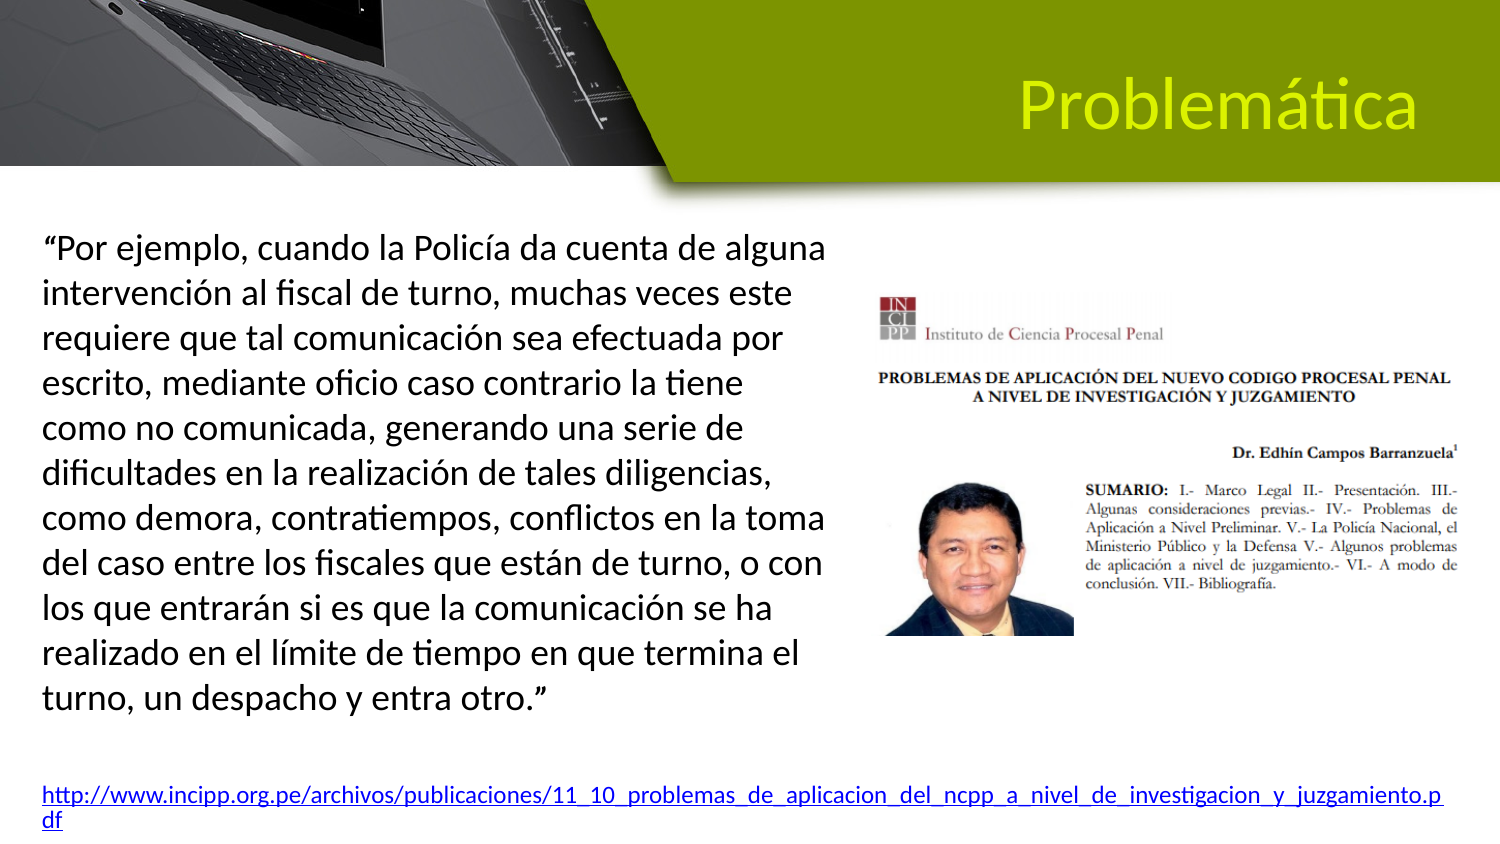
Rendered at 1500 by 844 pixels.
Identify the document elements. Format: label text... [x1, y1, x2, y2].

picture [0, 0, 1500, 844]
text_box “Por ejemplo, cuando la Policía da cuenta de alguna intervención al fiscal de turno, muchas veces este requiere que tal comunicación sea efectuada por escrito, mediante oficio caso contrario la tiene como no comunicada, generando una serie de dificultades en la realización de tales diligencias, como demora, contratiempos, conflictos en la toma del caso entre los fiscales que están de turno, o con los que entrarán si es que la comunicación se ha realizado en el límite de tiempo en que termina el turno, un despacho y entra otro.” [27, 215, 848, 726]
text_box http://www.incipp.org.pe/archivos/publicaciones/11_10_problemas_de_aplicacion_del_ncpp_a_nivel_de_investigacion_y_juzgamiento.pdf [27, 770, 1469, 816]
title Problemática [79, 36, 1435, 162]
